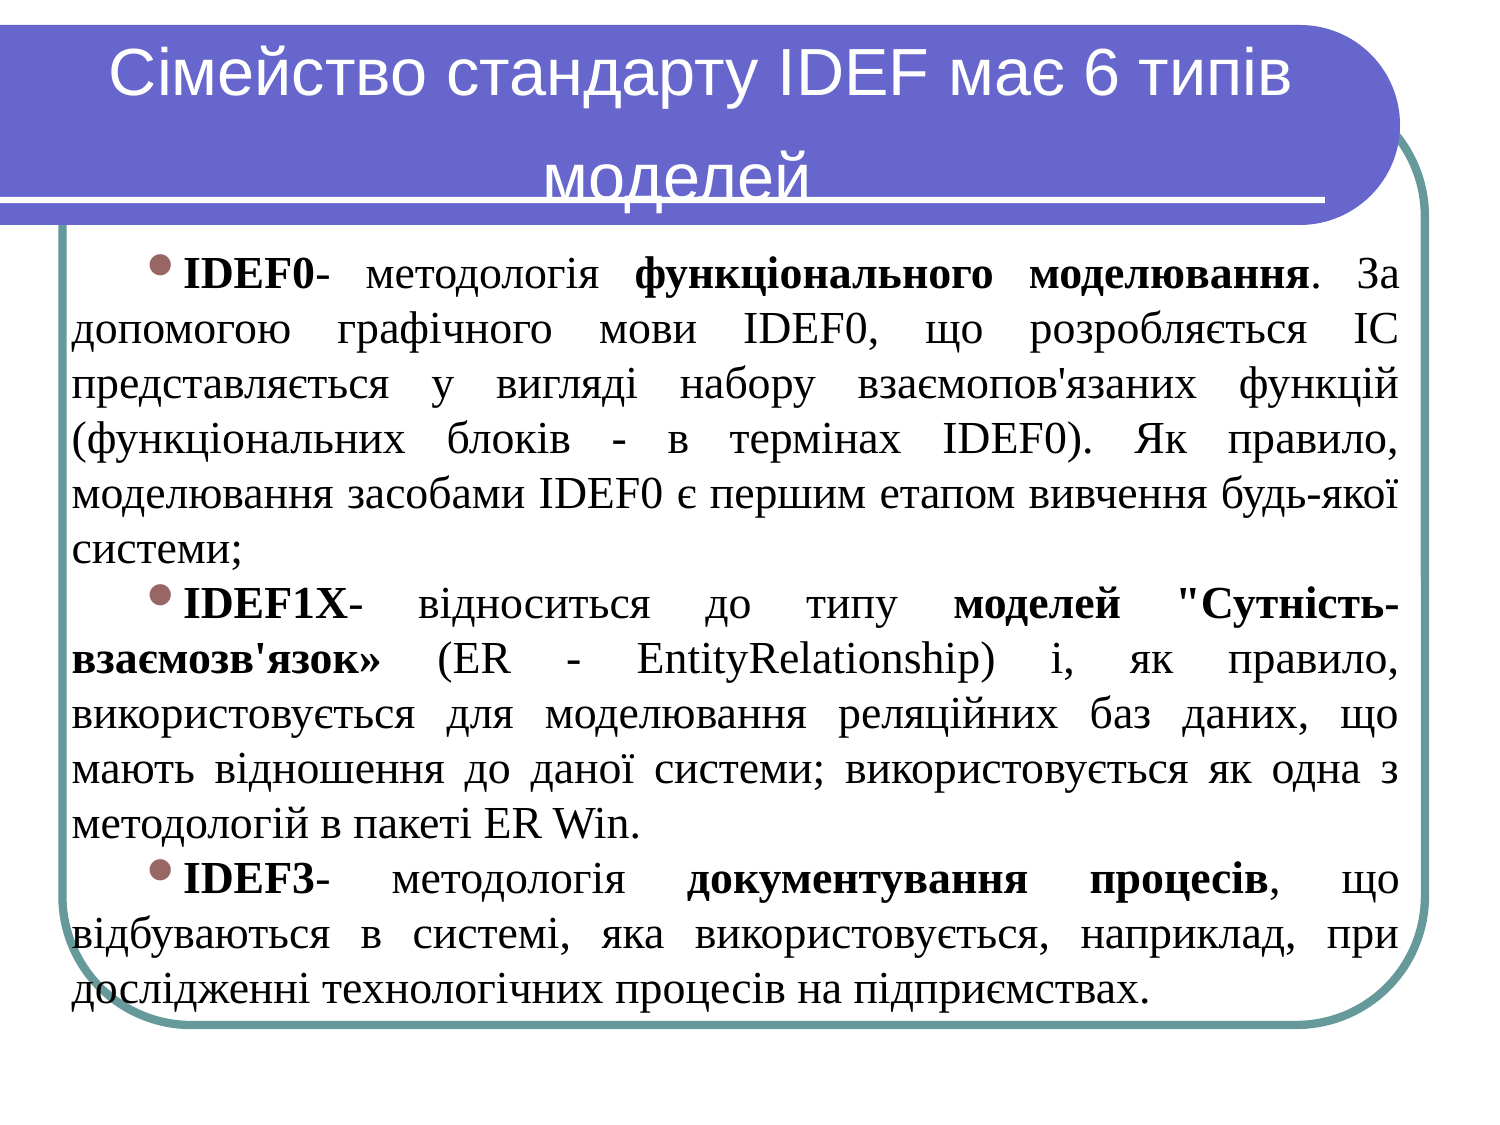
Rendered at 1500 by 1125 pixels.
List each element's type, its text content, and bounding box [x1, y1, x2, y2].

list IDEF0- методологія функціонального моделювання. За допомогою графічного мови IDEF0, що розробляється ІС представляється у вигляді набору взаємопов'язаних функцій (функціональних блоків - в термінах IDEF0). Як правило, моделювання засобами IDEF0 є першим етапом вивчення будь-якої системи; IDEF1X- відноситься до типу моделей "Сутність-взаємозв'язок» (ER - EntityRelationship) і, як правило, використовується для моделювання реляційних баз даних, що мають відношення до даної системи; використовується як одна з методологій в пакеті ER Win. IDEF3- методологія документування процесів, що відбуваються в системі, яка використовується, наприклад, при дослідженні технологічних процесів на підприємствах. [56, 235, 1416, 1039]
title Сімейство стандарту IDEF має 6 типів моделей [31, 37, 1348, 188]
